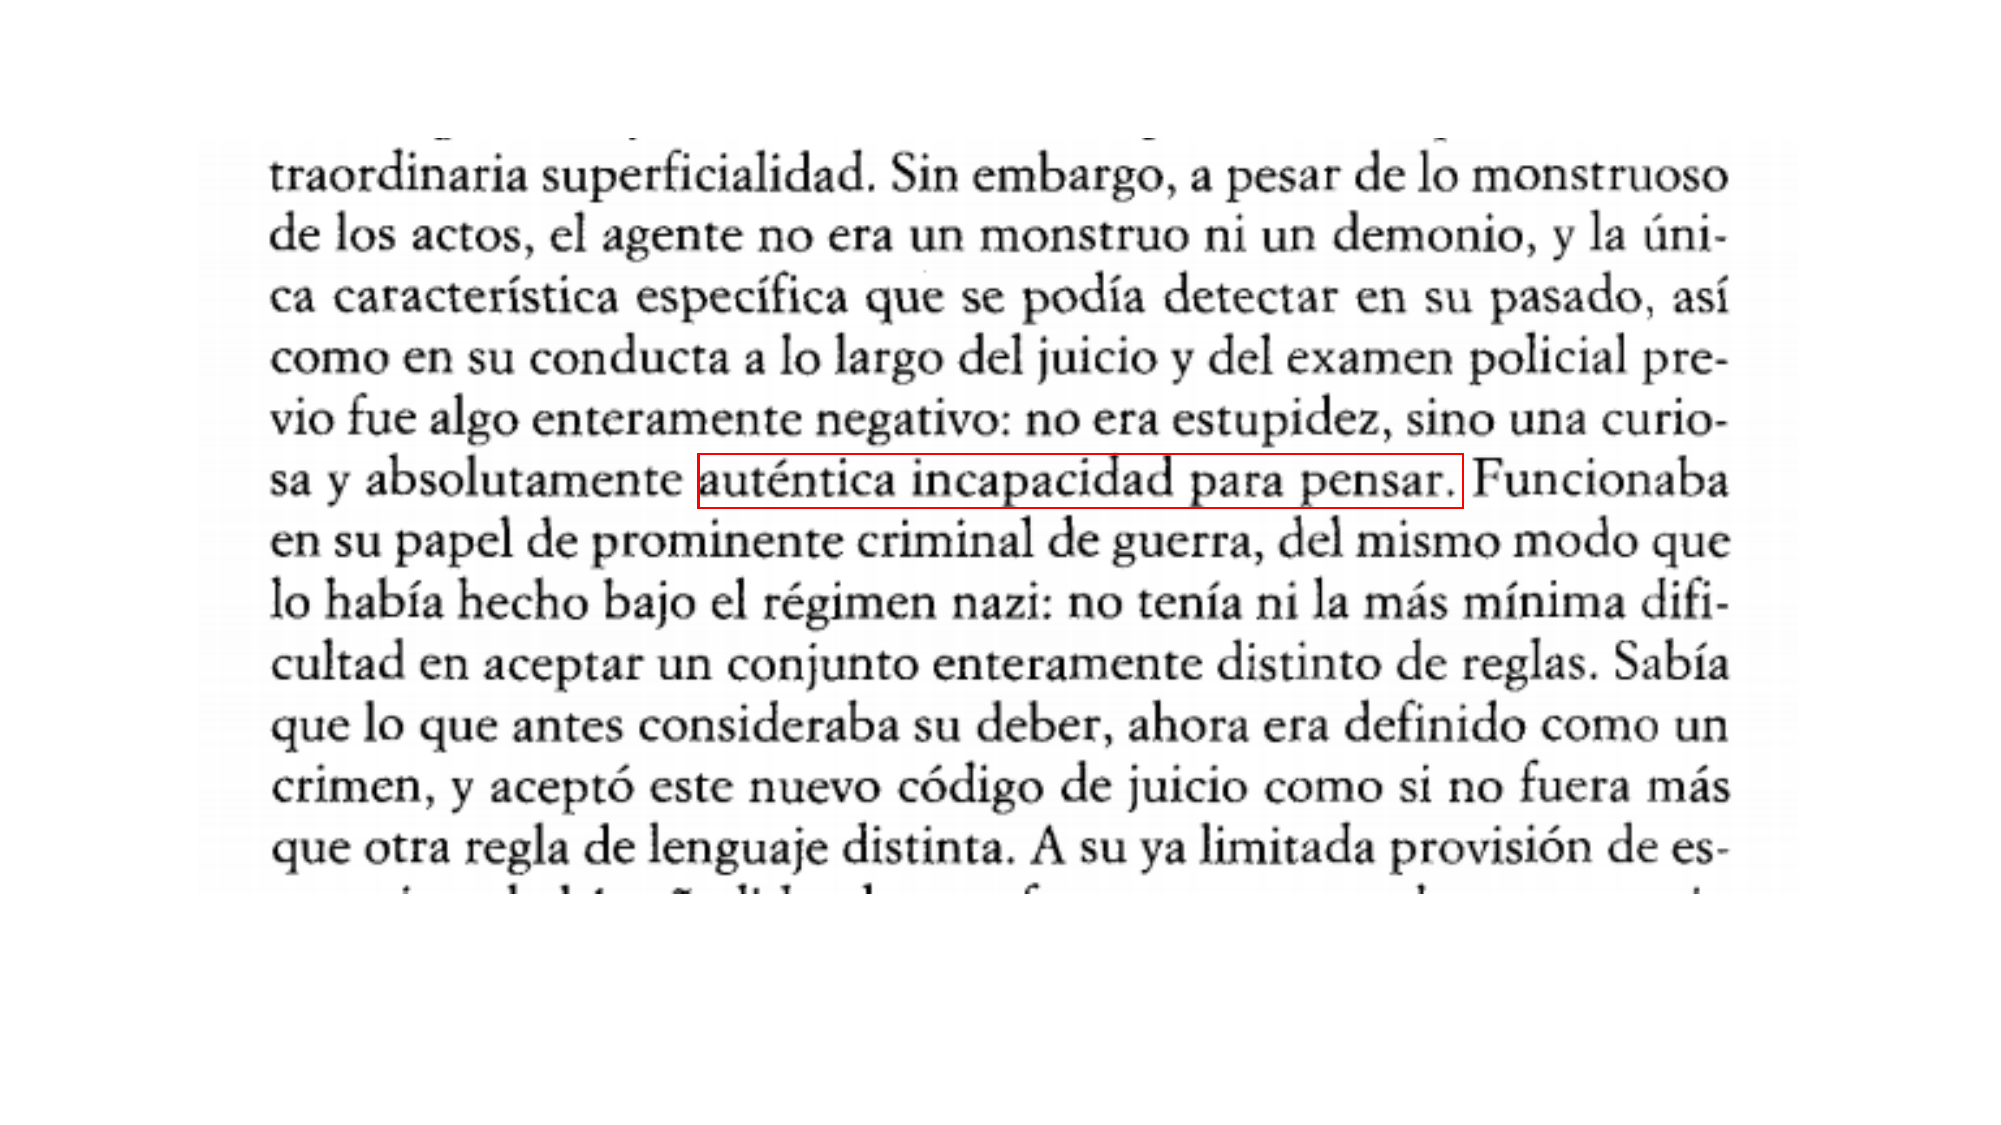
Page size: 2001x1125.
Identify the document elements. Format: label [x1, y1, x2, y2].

picture [198, 138, 1799, 894]
